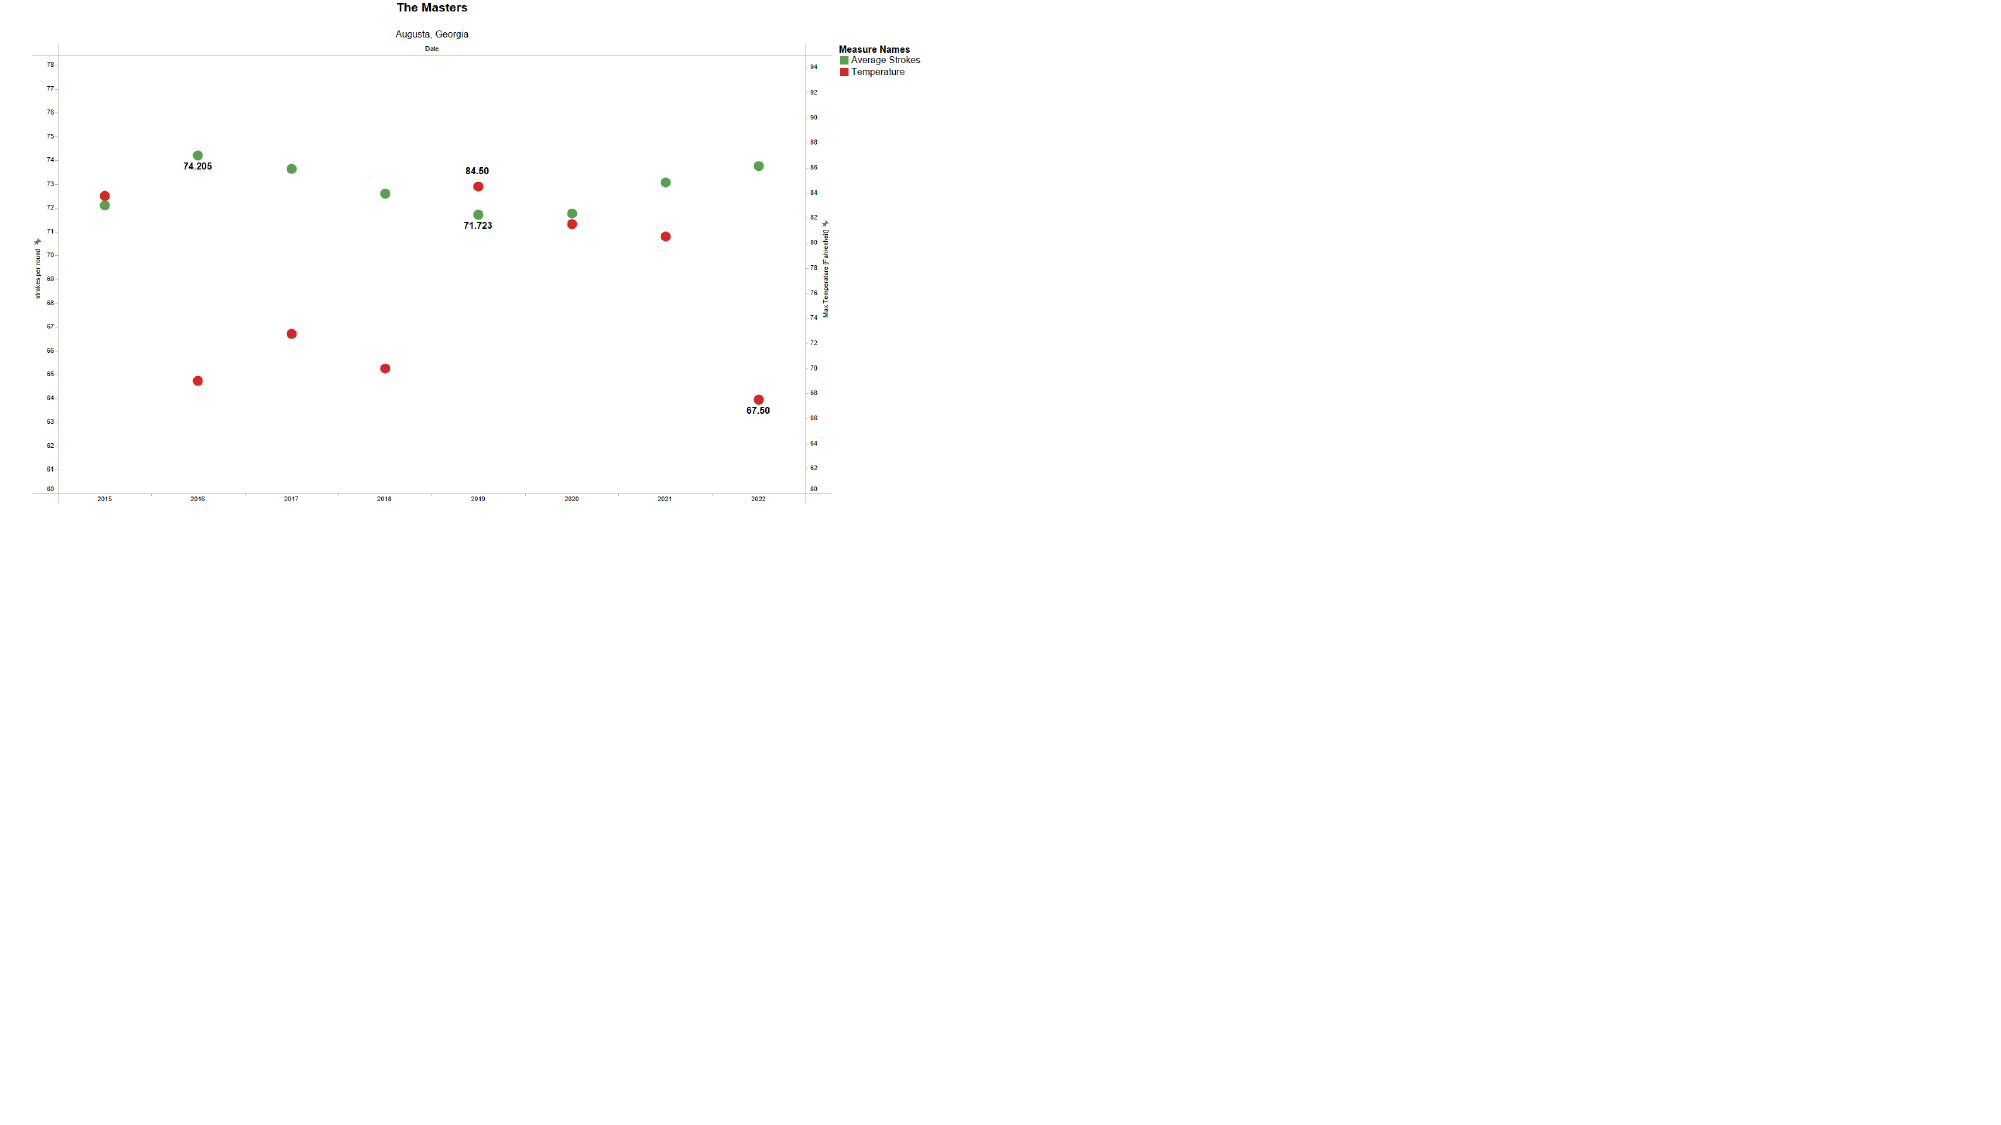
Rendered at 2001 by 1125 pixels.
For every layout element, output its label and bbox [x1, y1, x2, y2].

picture [31, 0, 923, 503]
